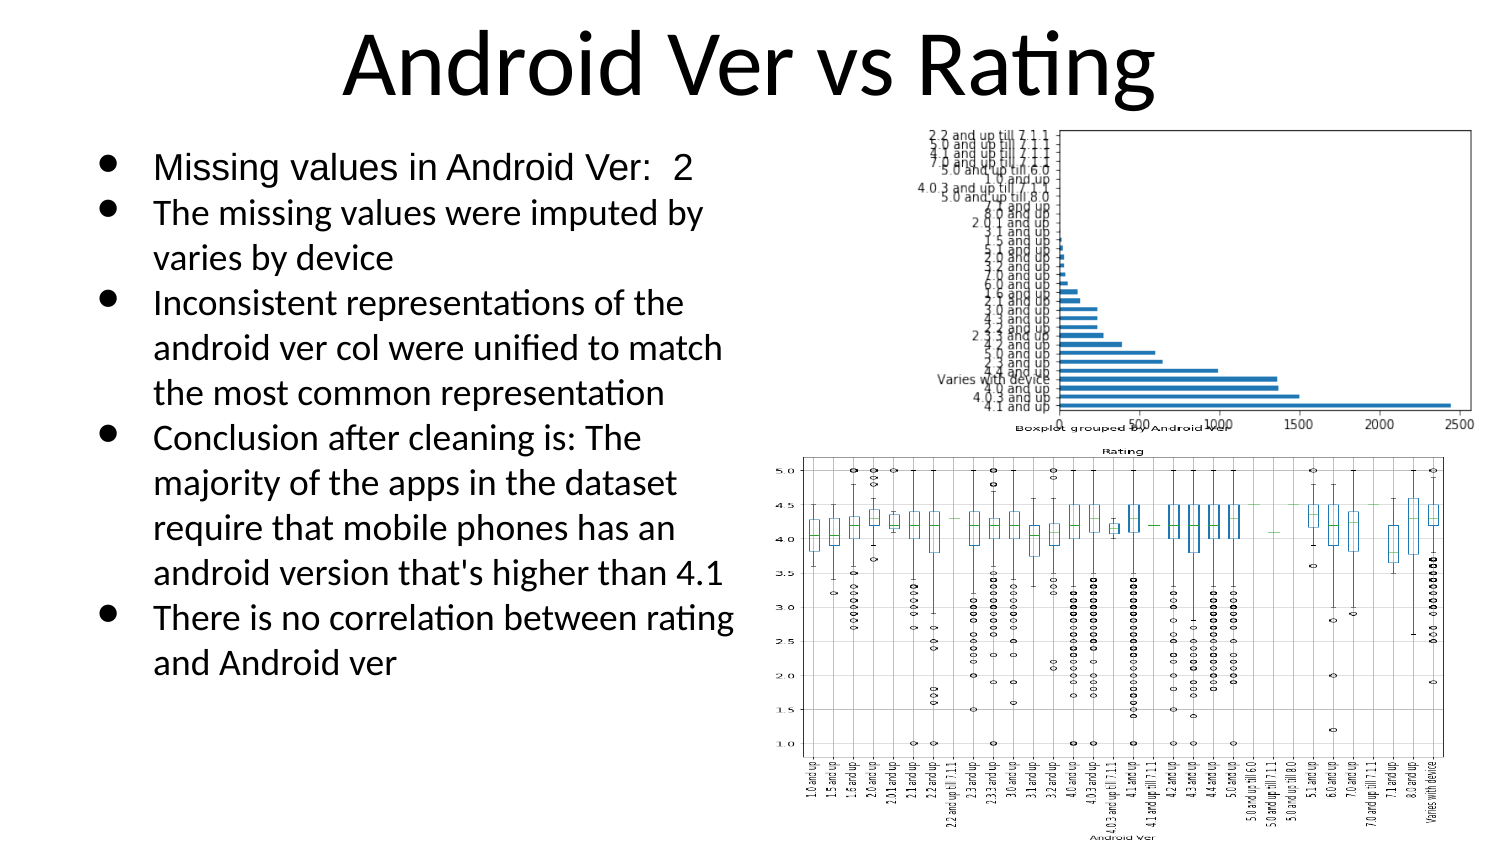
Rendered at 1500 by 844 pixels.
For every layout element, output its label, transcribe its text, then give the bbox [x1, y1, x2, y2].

picture [767, 120, 1484, 844]
text_box Missing values in Android Ver: 2 The missing values were imputed by varies by device Inconsistent representations of the android ver col were unified to match the most common representation Conclusion after cleaning is: The majority of the apps in the dataset require that mobile phones has an android version that's higher than 4.1 There is no correlation between rating and Android ver [63, 121, 768, 803]
title Android Ver vs Rating [187, 16, 1313, 122]
